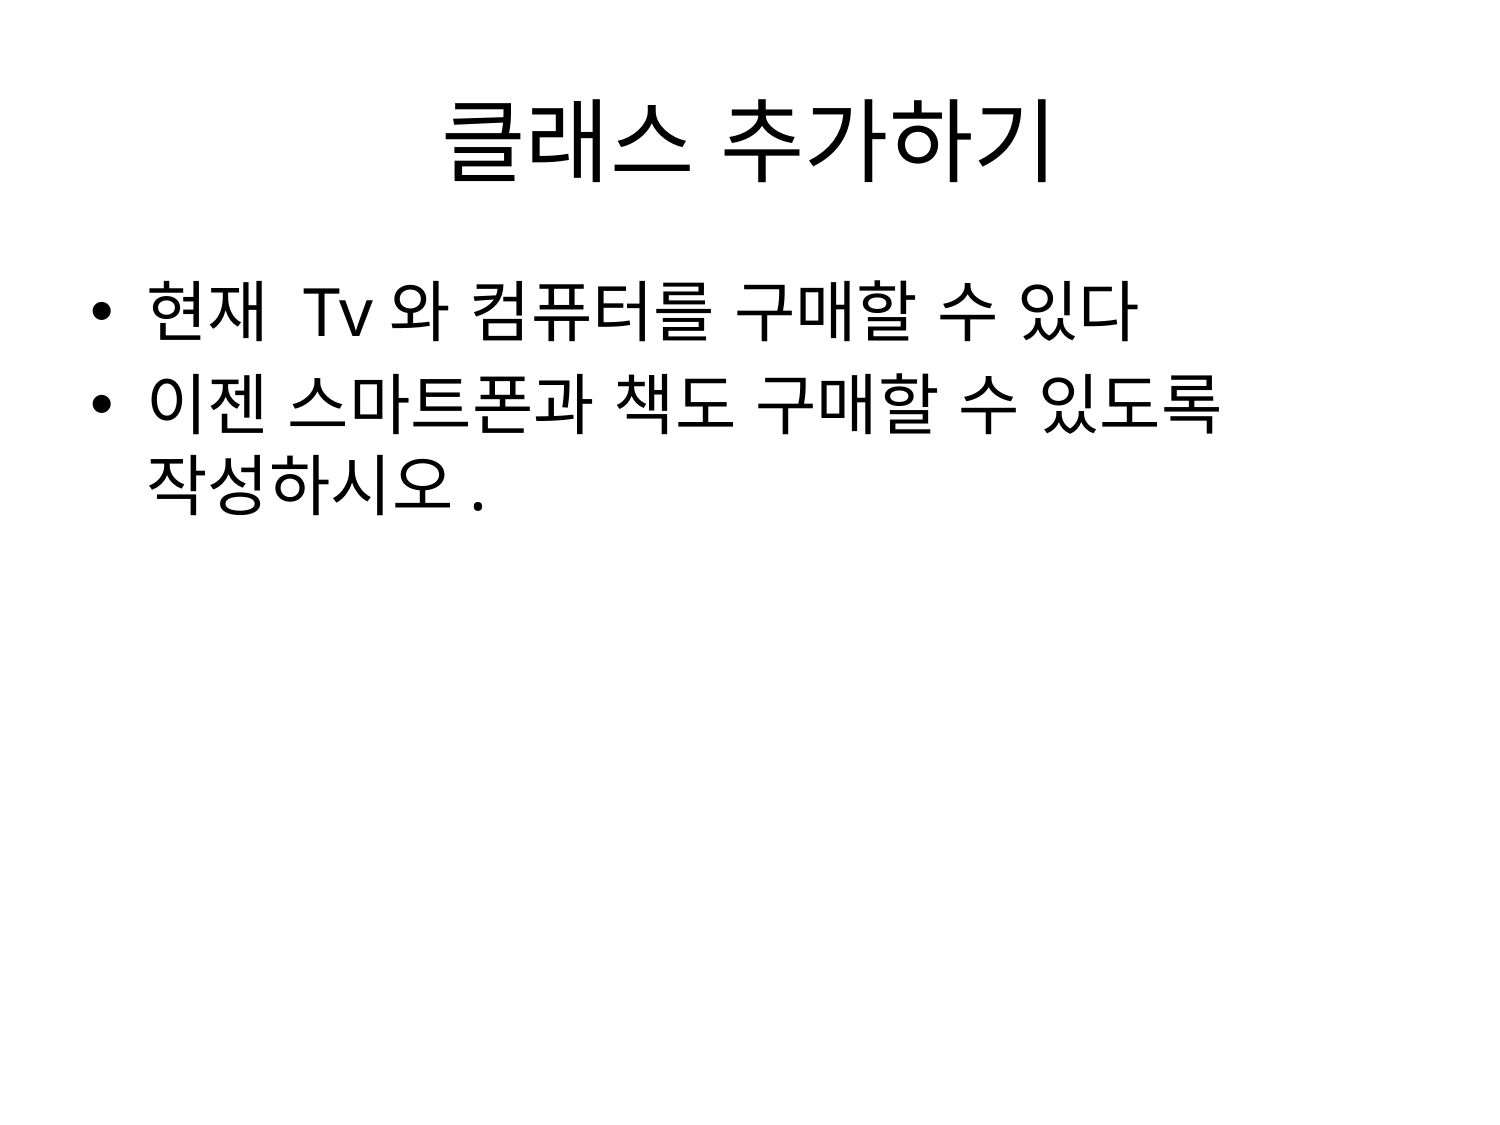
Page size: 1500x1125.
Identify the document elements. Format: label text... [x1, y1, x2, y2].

title 클래스 추가하기 [75, 45, 1425, 233]
list 현재 Tv와 컴퓨터를 구매할 수 있다 이젠 스마트폰과 책도 구매할 수 있도록 작성하시오. [75, 262, 1425, 1005]
